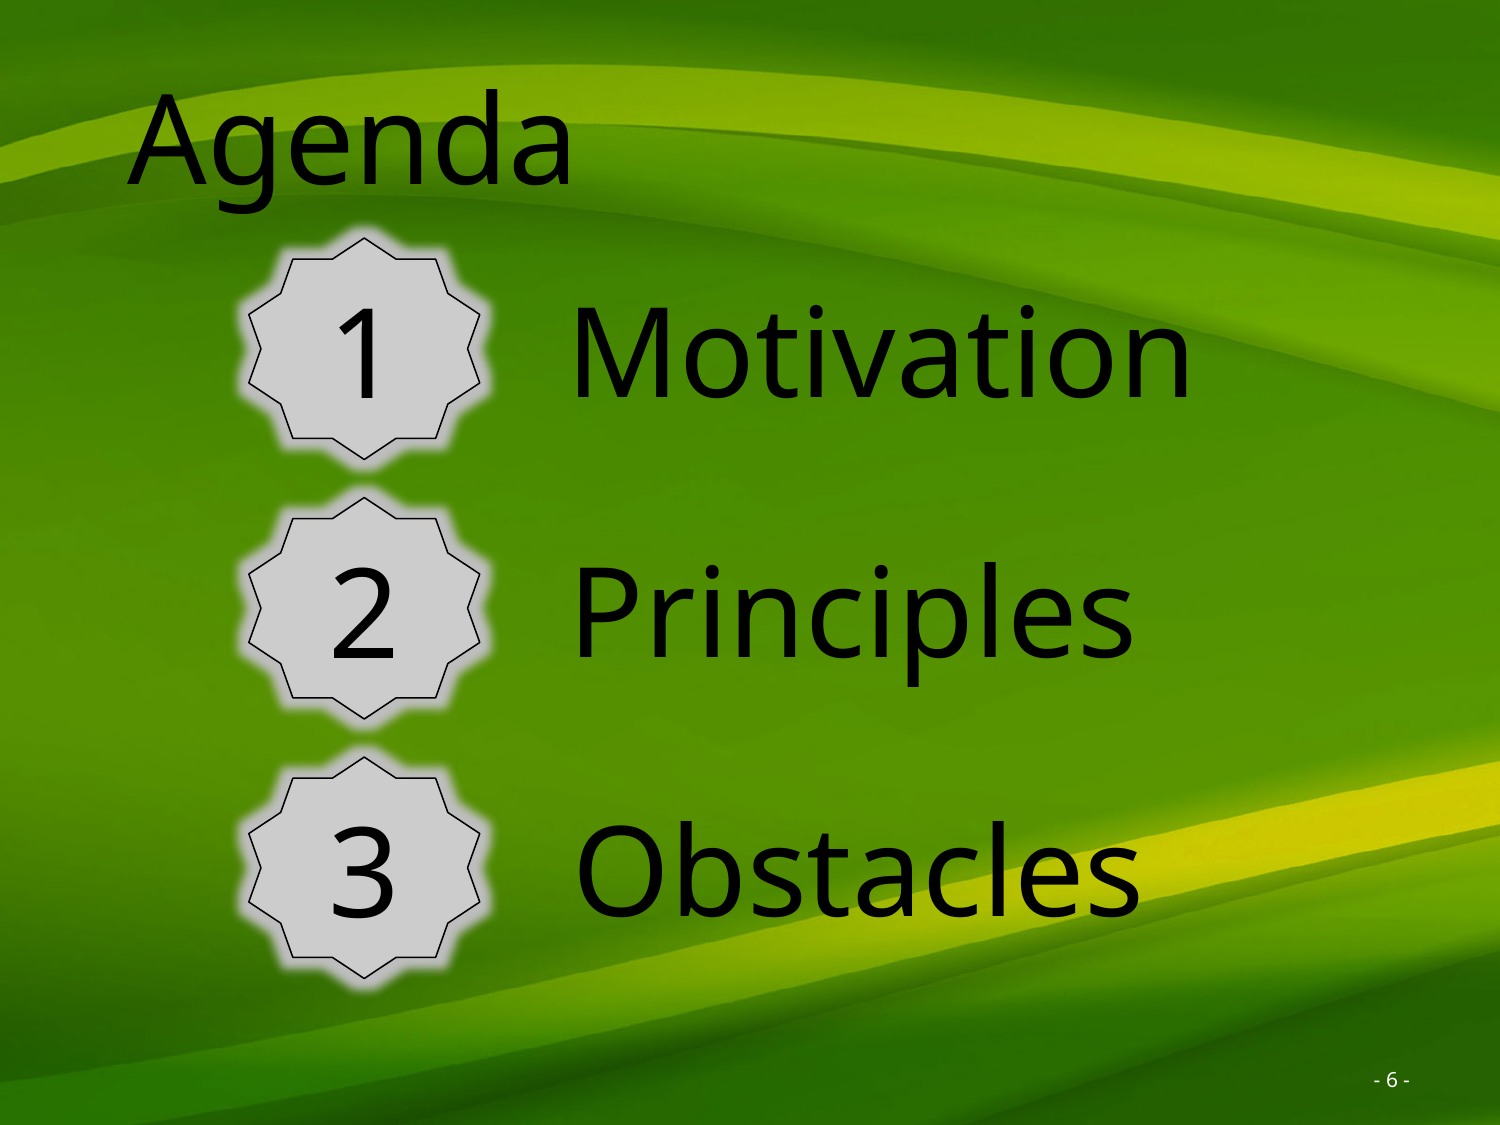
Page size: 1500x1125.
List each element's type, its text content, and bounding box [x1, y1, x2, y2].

text_box Agenda [112, 51, 1388, 217]
text_box Principles [554, 524, 1153, 690]
text_box 1 [248, 238, 480, 460]
slide_number - 6 - [1074, 1024, 1426, 1103]
text_box Motivation [551, 265, 1213, 431]
text_box 2 [248, 497, 480, 719]
text_box Obstacles [557, 784, 1161, 950]
text_box 3 [248, 757, 480, 979]
picture [0, 0, 1500, 1125]
